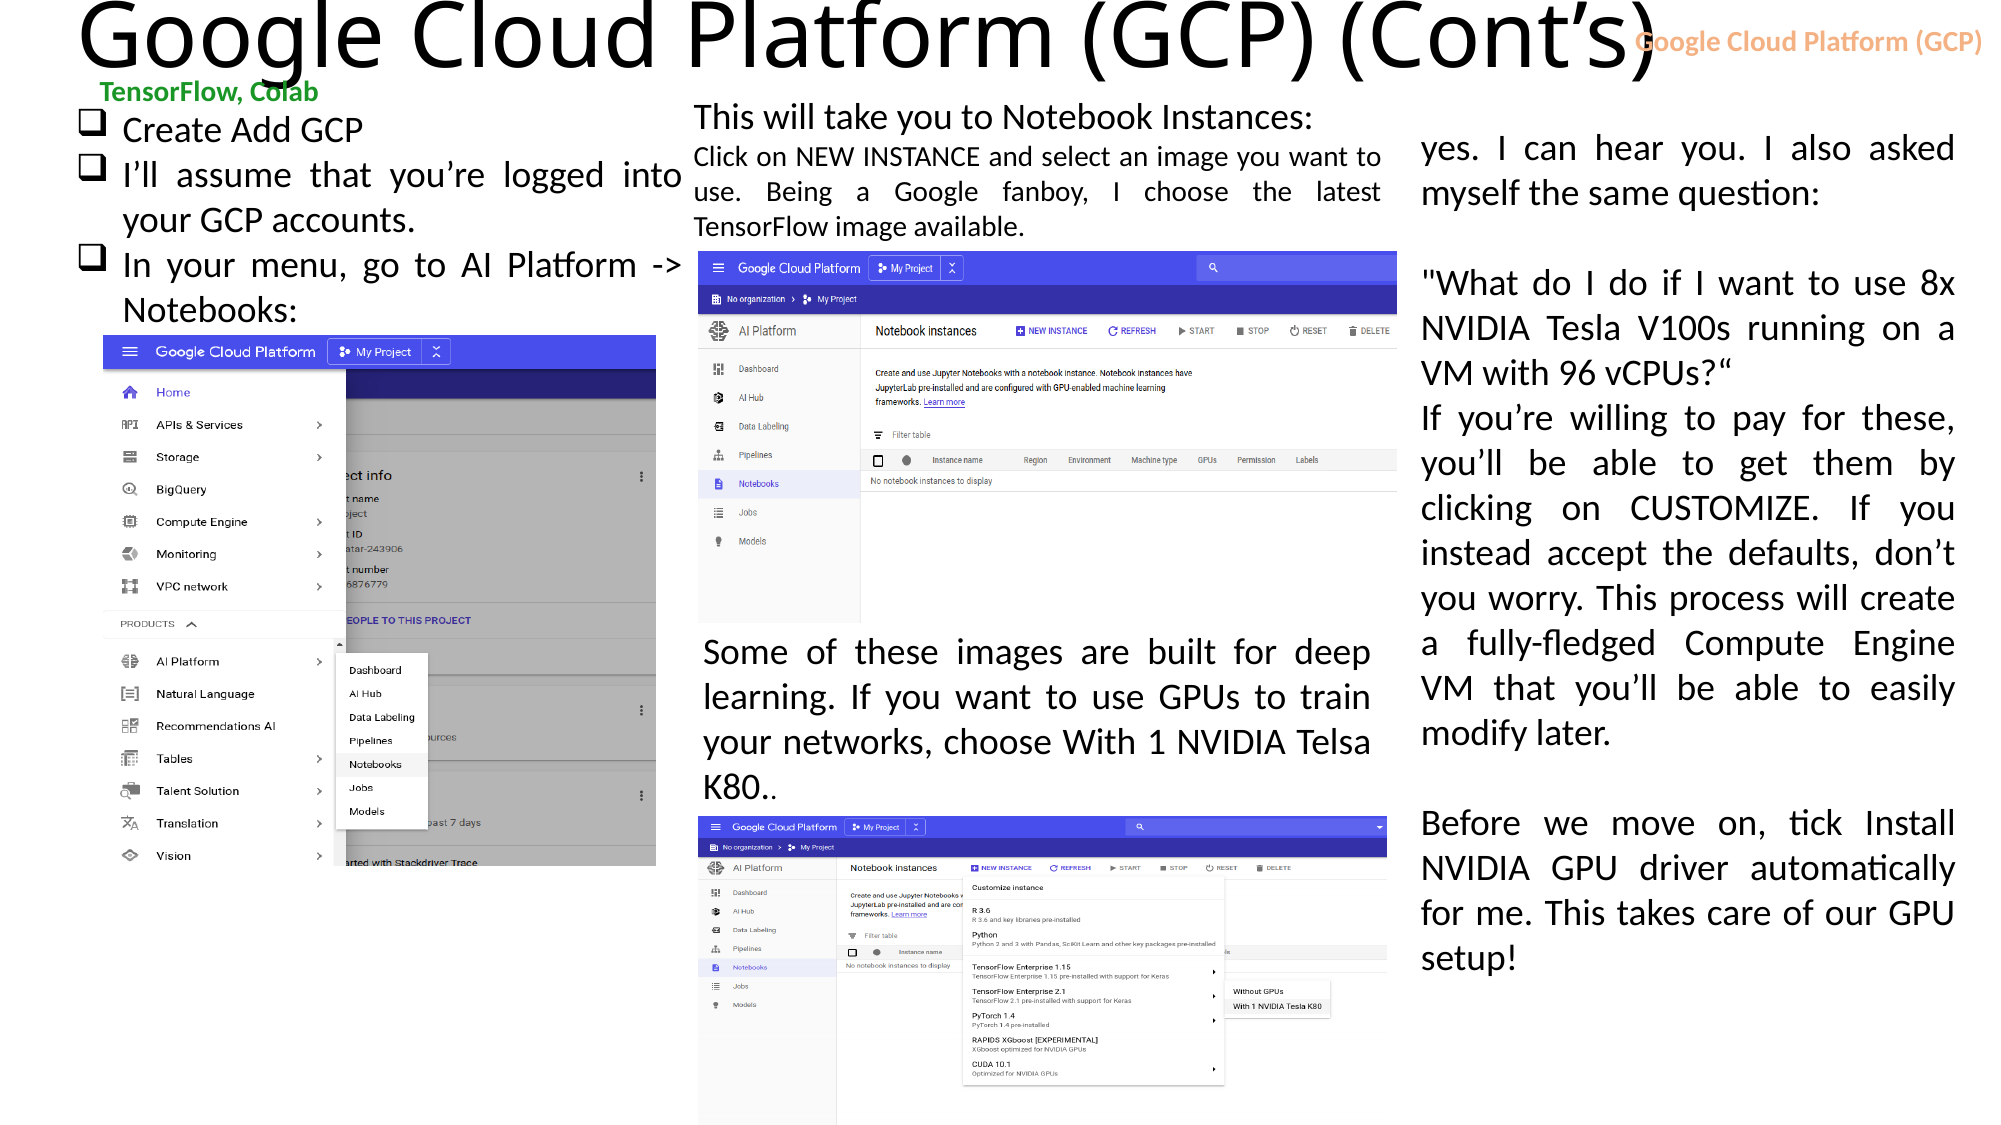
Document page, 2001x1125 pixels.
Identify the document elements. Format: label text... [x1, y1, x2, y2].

text_box yes. I can hear you. I also asked myself the same question: "What do I do if I want to use 8x NVIDIA Tesla V100s running on a VM with 96 vCPUs?“ If you’re willing to pay for these, you’ll be able to get them by clicking on CUSTOMIZE. If you instead accept the defaults, don’t you worry. This process will create a fully-fledged Compute Engine VM that you’ll be able to easily modify later. Before we move on, tick Install NVIDIA GPU driver automatically for me. This takes care of our GPU setup! [1406, 115, 1971, 1021]
text_box Create Add GCP I’ll assume that you’re logged into your GCP accounts. In your menu, go to AI Platform -> Notebooks: [61, 97, 698, 338]
text_box Google Cloud Platform (GCP) [1620, 14, 1999, 65]
text_box TensorFlow, Colab [84, 65, 335, 115]
text_box Some of these images are built for deep learning. If you want to use GPUs to train your networks, choose With 1 NVIDIA Telsa K80.. [688, 619, 1387, 815]
picture [103, 335, 656, 866]
picture [697, 816, 1387, 1125]
text_box This will take you to Notebook Instances: Click on NEW INSTANCE and select an image you want to use. Being a Google fanboy, I choose the latest TensorFlow image available. [678, 84, 1397, 250]
picture [697, 251, 1397, 623]
title Google Cloud Platform (GCP) (Cont’s) [61, 0, 1787, 98]
